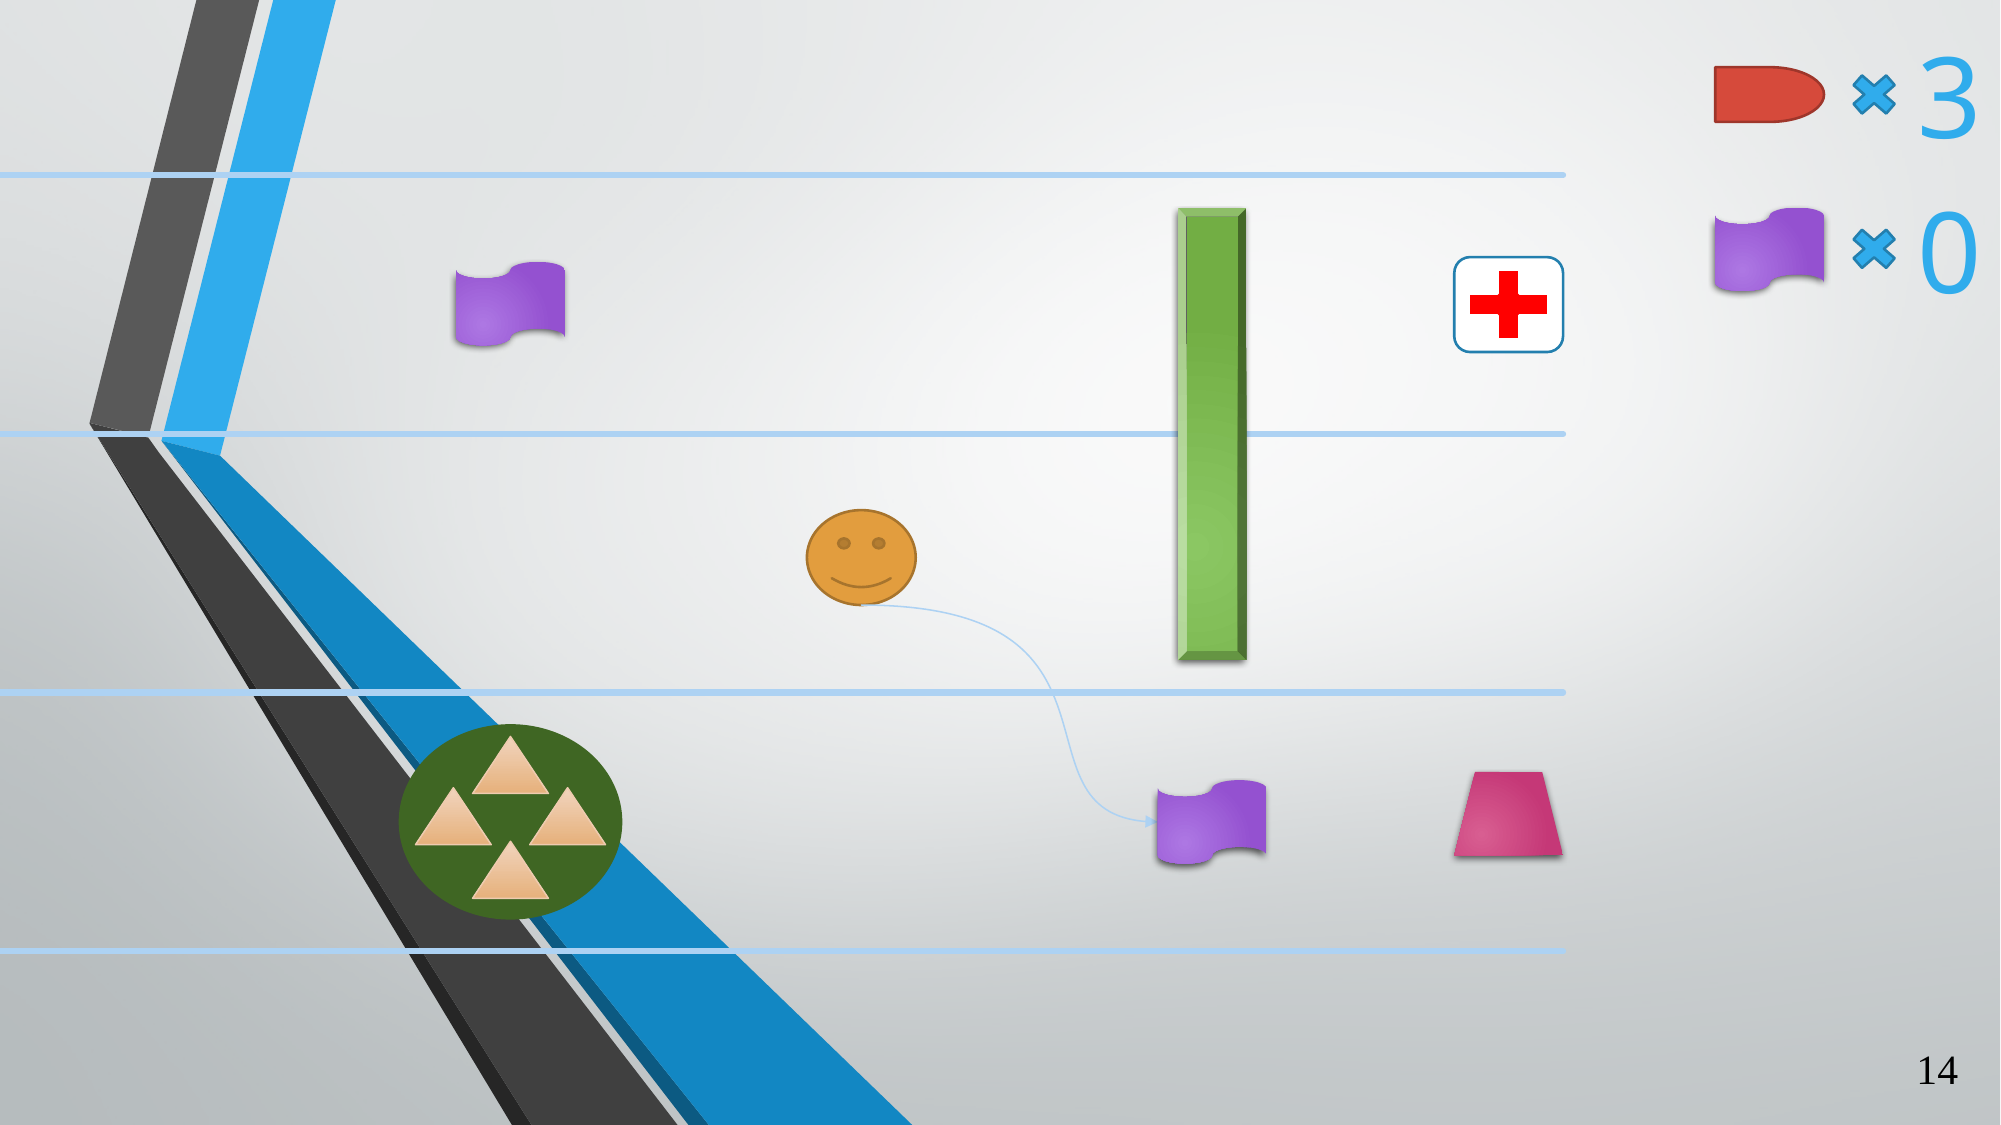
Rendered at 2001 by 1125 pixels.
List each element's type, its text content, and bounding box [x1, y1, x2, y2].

slide_number 14 [1883, 1038, 1974, 1098]
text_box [0, 18, 2000, 952]
